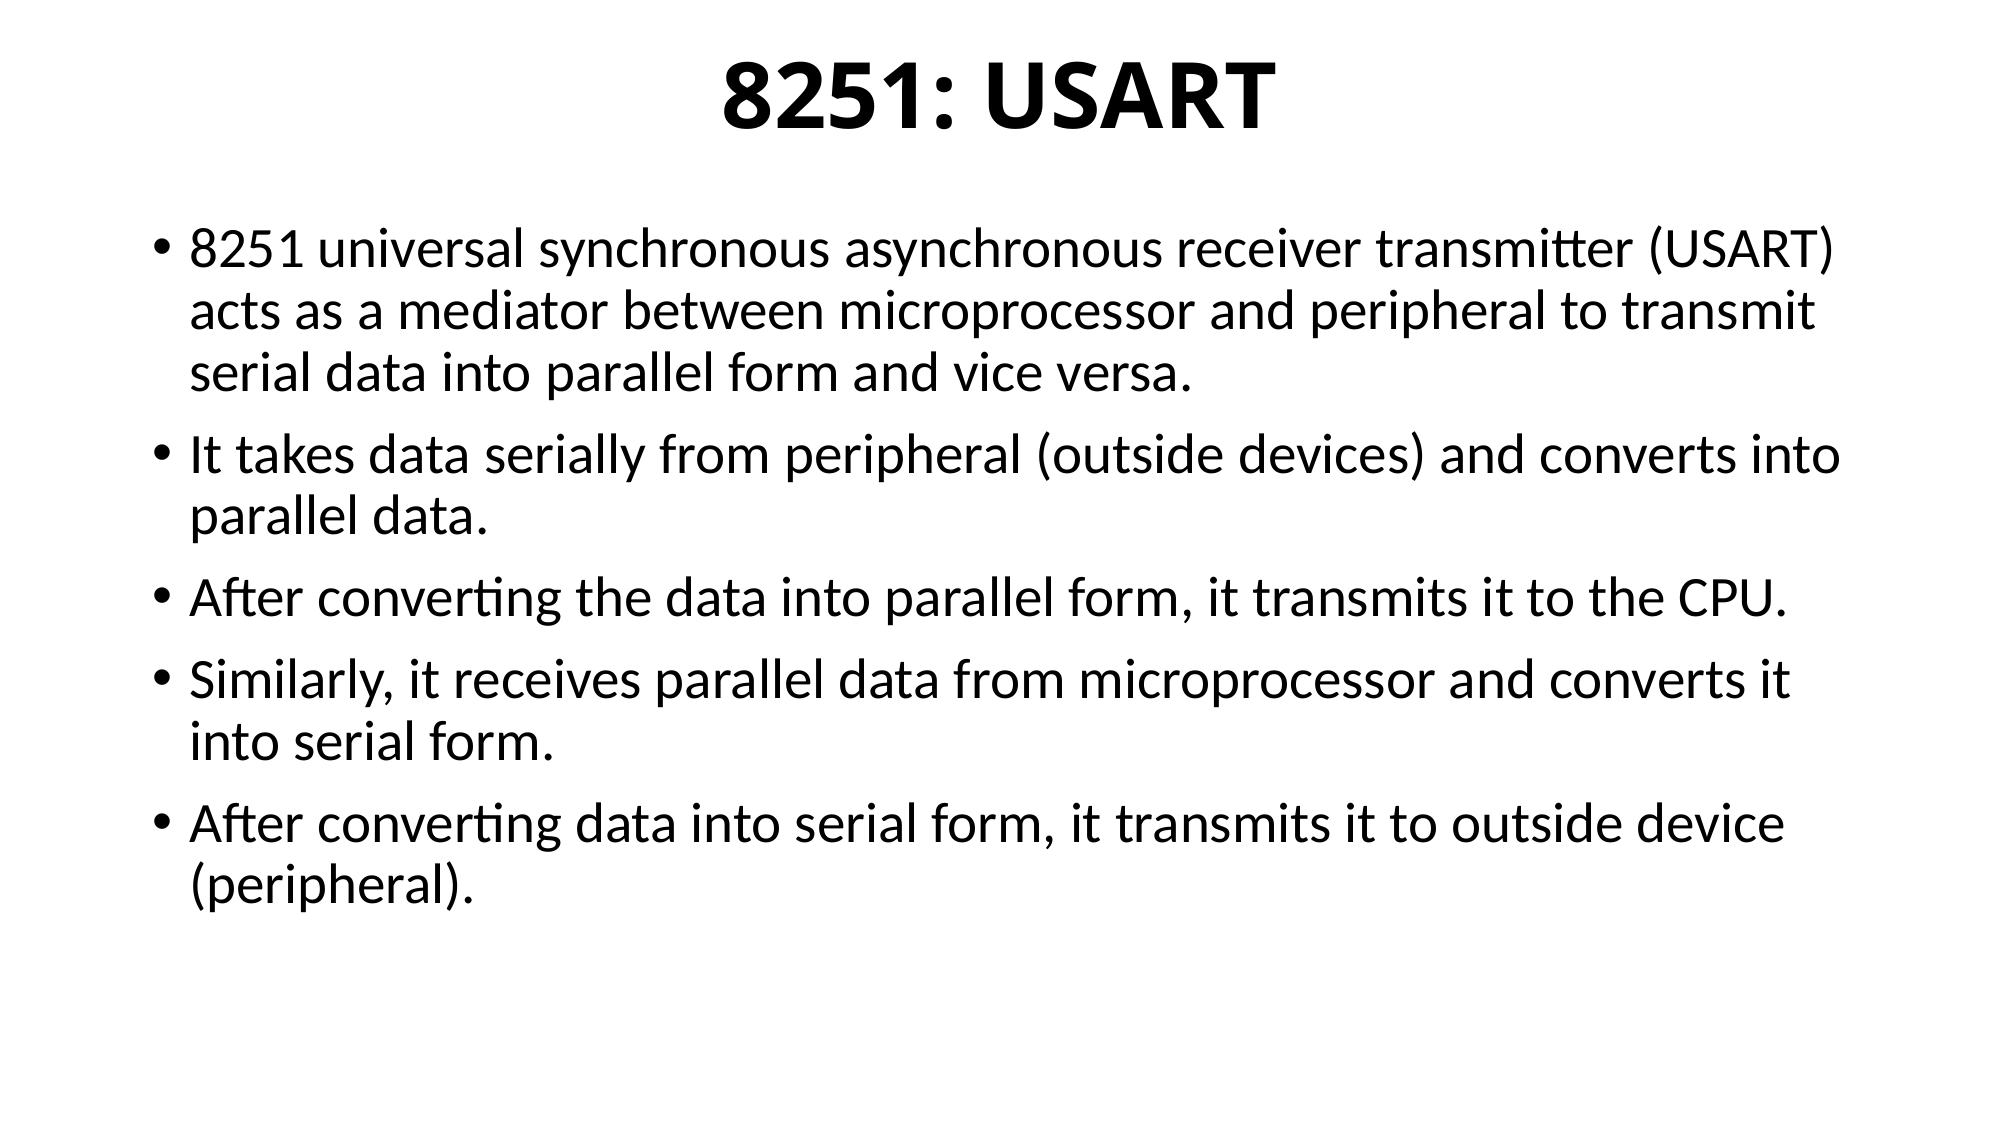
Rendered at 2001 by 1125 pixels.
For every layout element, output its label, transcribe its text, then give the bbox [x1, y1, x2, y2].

list 8251 universal synchronous asynchronous receiver transmitter (USART) acts as a mediator between microprocessor and peripheral to transmit serial data into parallel form and vice versa. It takes data serially from peripheral (outside devices) and converts into parallel data. After converting the data into parallel form, it transmits it to the CPU. Similarly, it receives parallel data from microprocessor and converts it into serial form. After converting data into serial form, it transmits it to outside device (peripheral). [137, 211, 1863, 925]
title 8251: USART [137, 15, 1863, 183]
